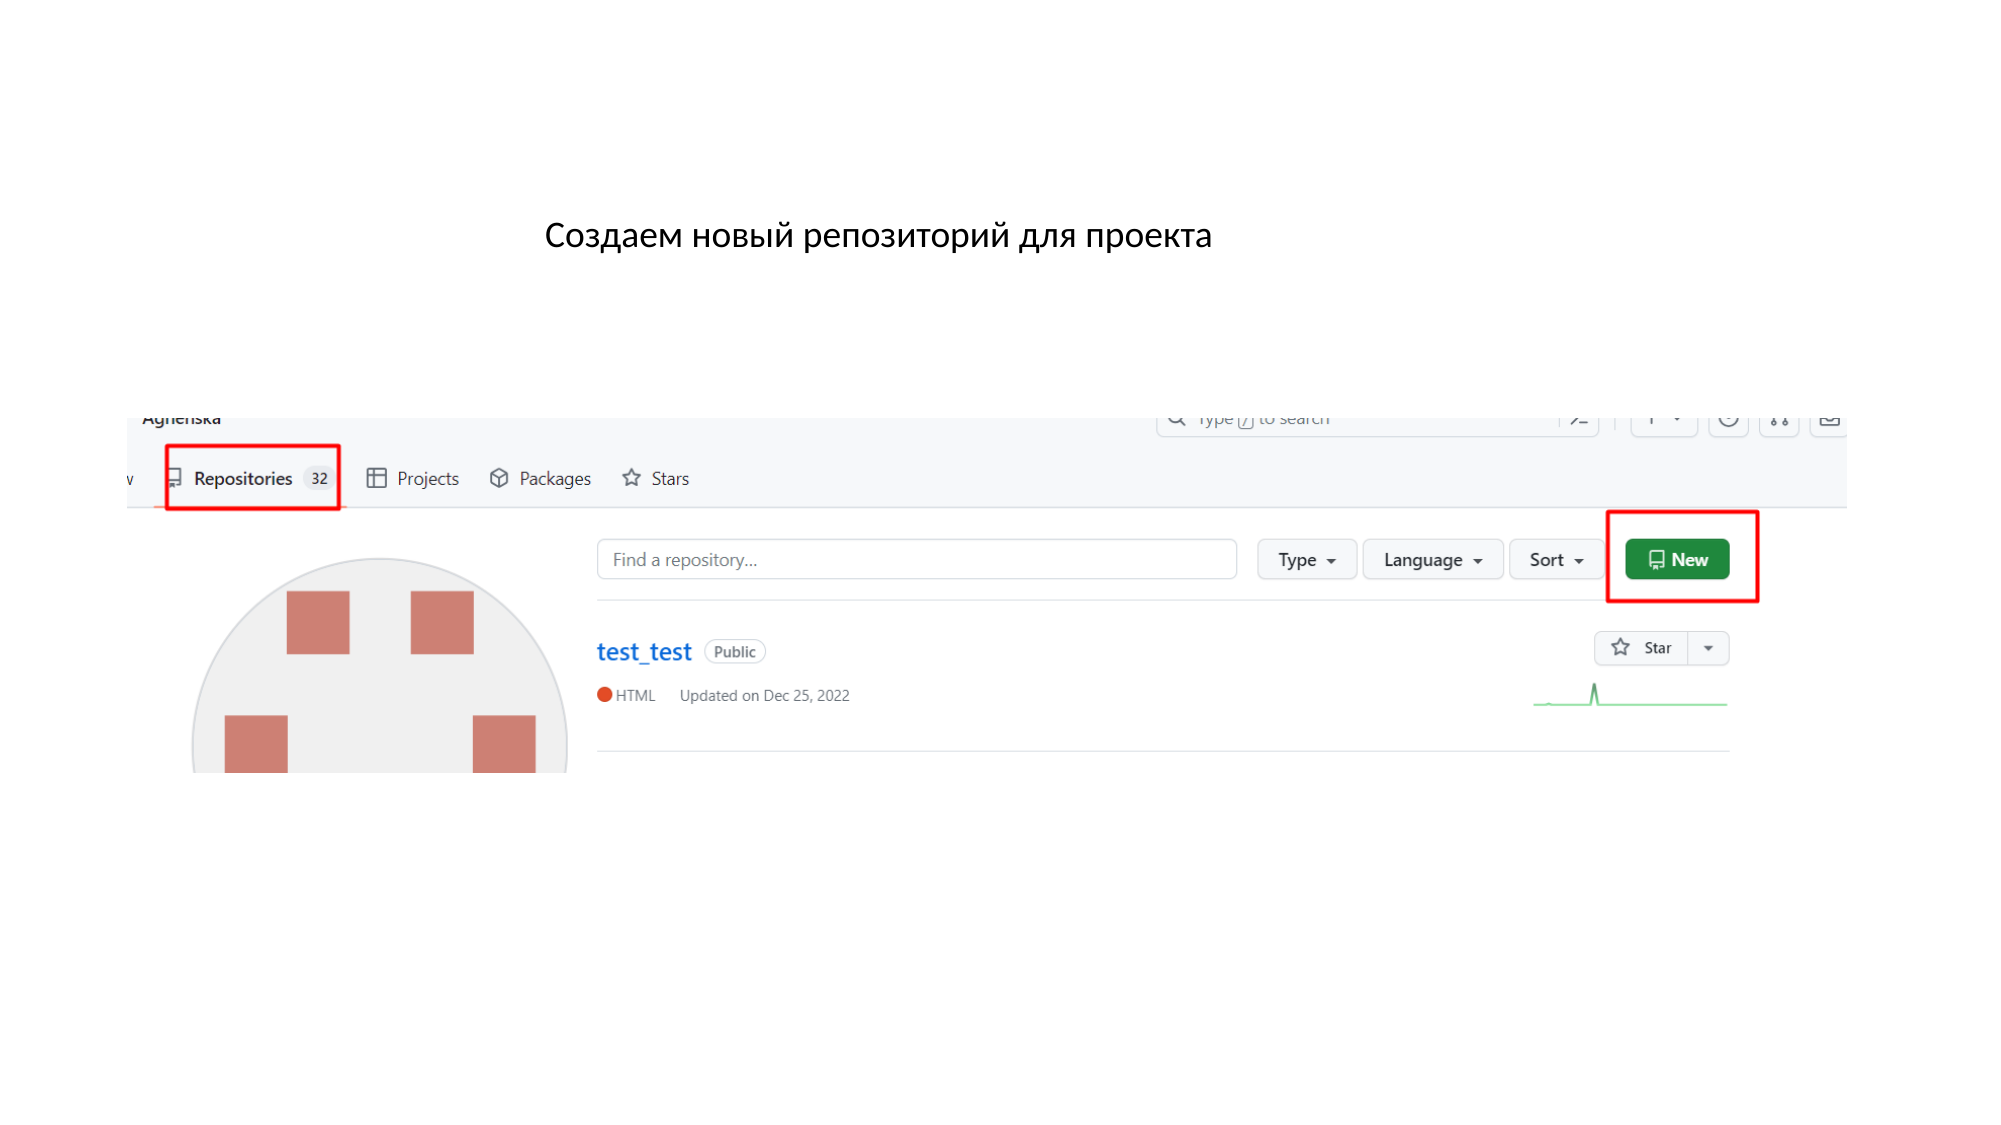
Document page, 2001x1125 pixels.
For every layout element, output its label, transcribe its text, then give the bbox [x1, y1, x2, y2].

picture [127, 418, 1847, 773]
text_box Создаем новый репозиторий для проекта [530, 202, 1229, 263]
